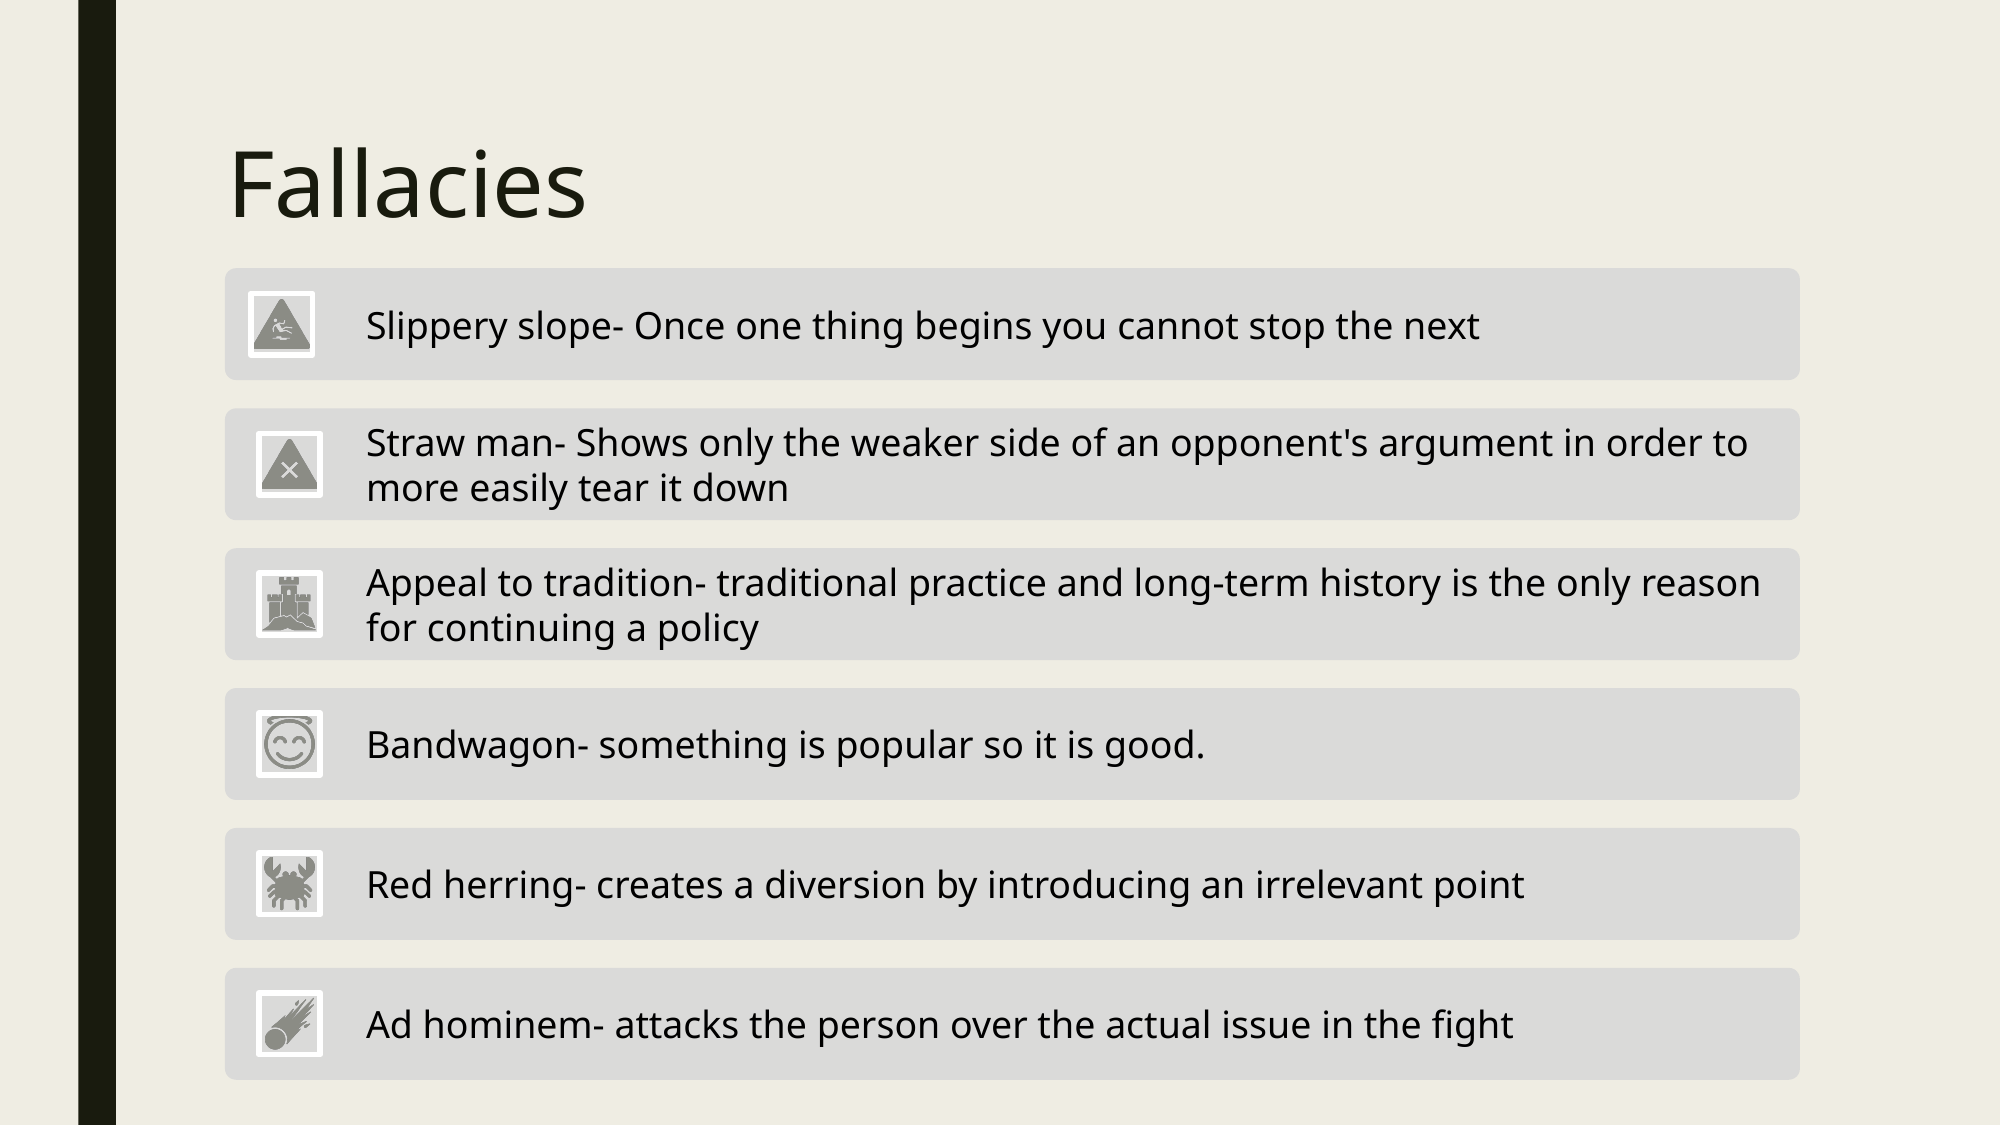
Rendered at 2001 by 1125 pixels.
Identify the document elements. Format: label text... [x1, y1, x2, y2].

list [224, 268, 1800, 1080]
title Fallacies [212, 131, 1788, 376]
